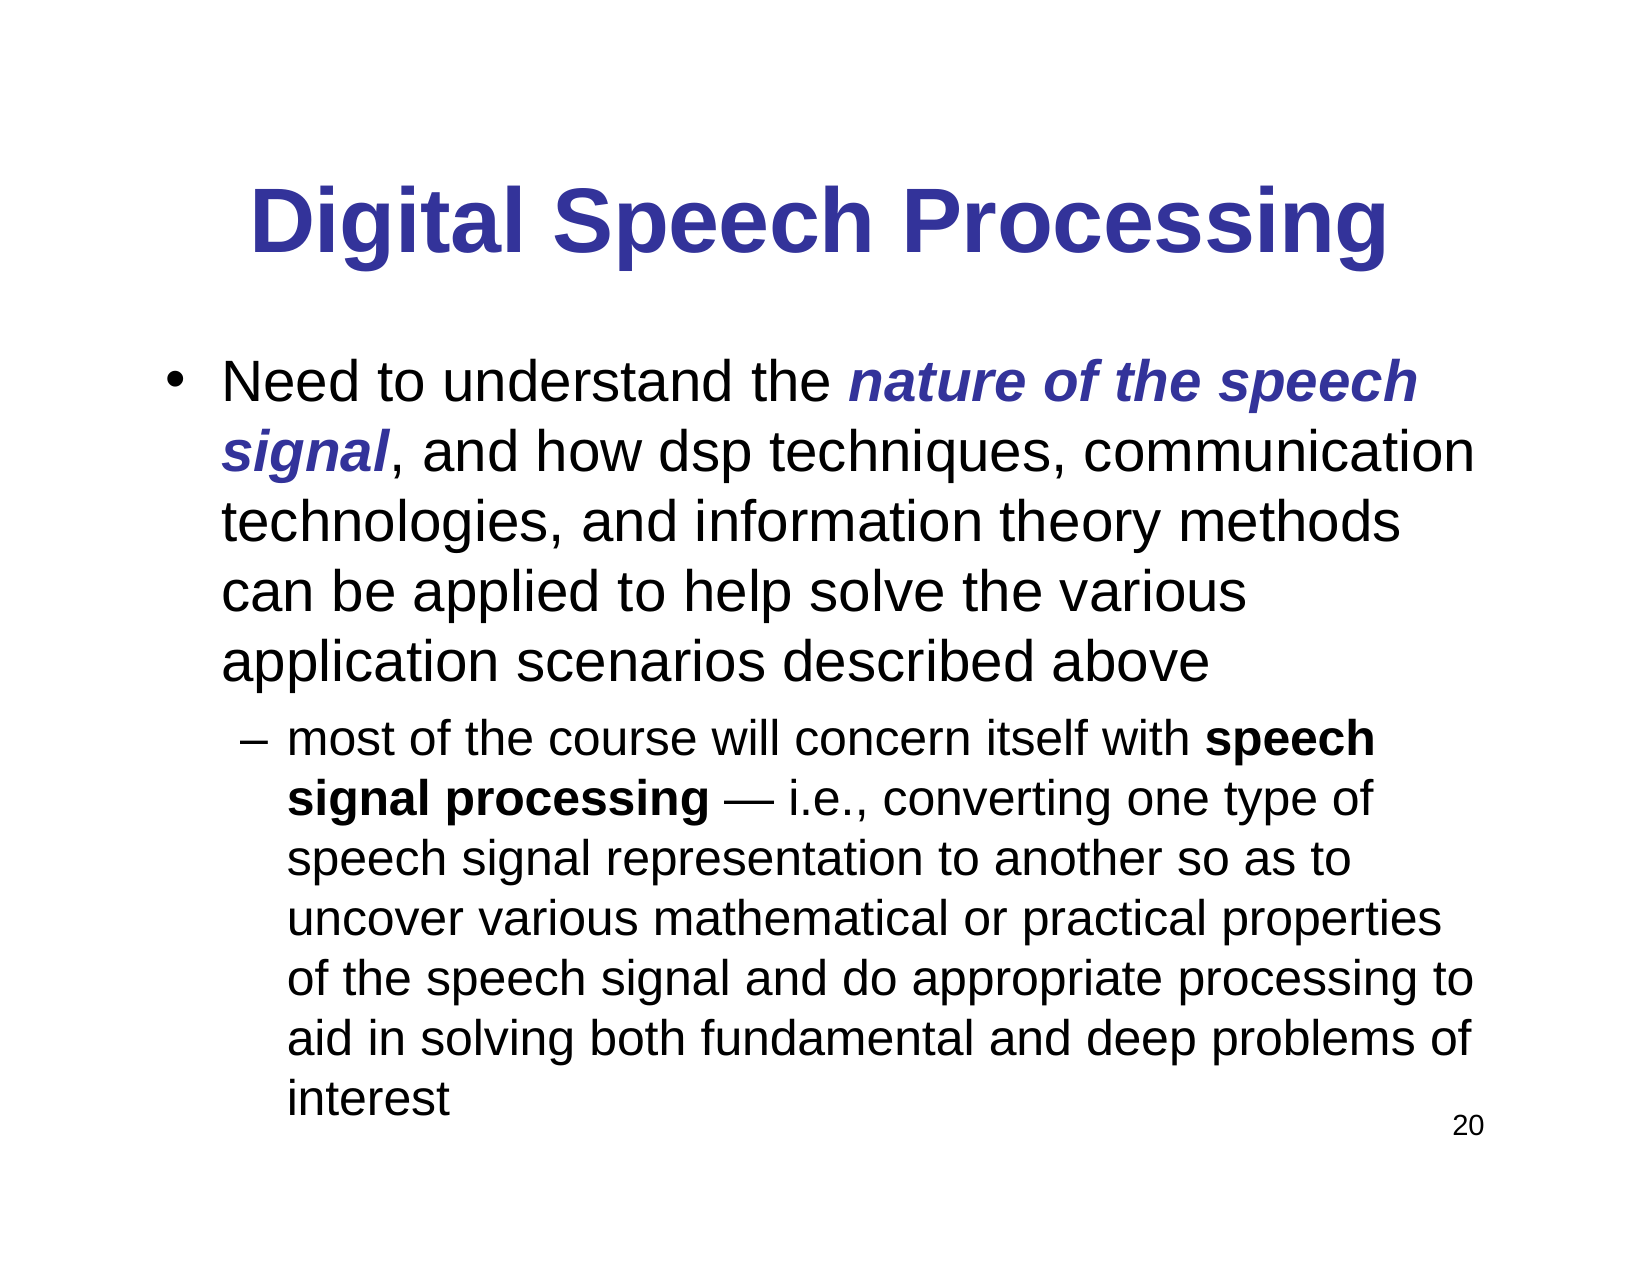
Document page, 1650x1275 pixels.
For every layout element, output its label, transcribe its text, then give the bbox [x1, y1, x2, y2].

text_box Need to understand the nature of the speech signal, and how dsp techniques, communication technologies, and information theory methods can be applied to help solve the various application scenarios described above – most of the course will concern itself with speech signal processing — i.e., converting one type of speech signal representation to another so as to uncover various mathematical or practical properties of the speech signal and do appropriate processing to aid in solving both fundamental and deep problems of interest [162, 343, 1480, 1126]
slide_number 20 [1448, 1106, 1489, 1143]
title Digital Speech Processing [177, 161, 1473, 263]
